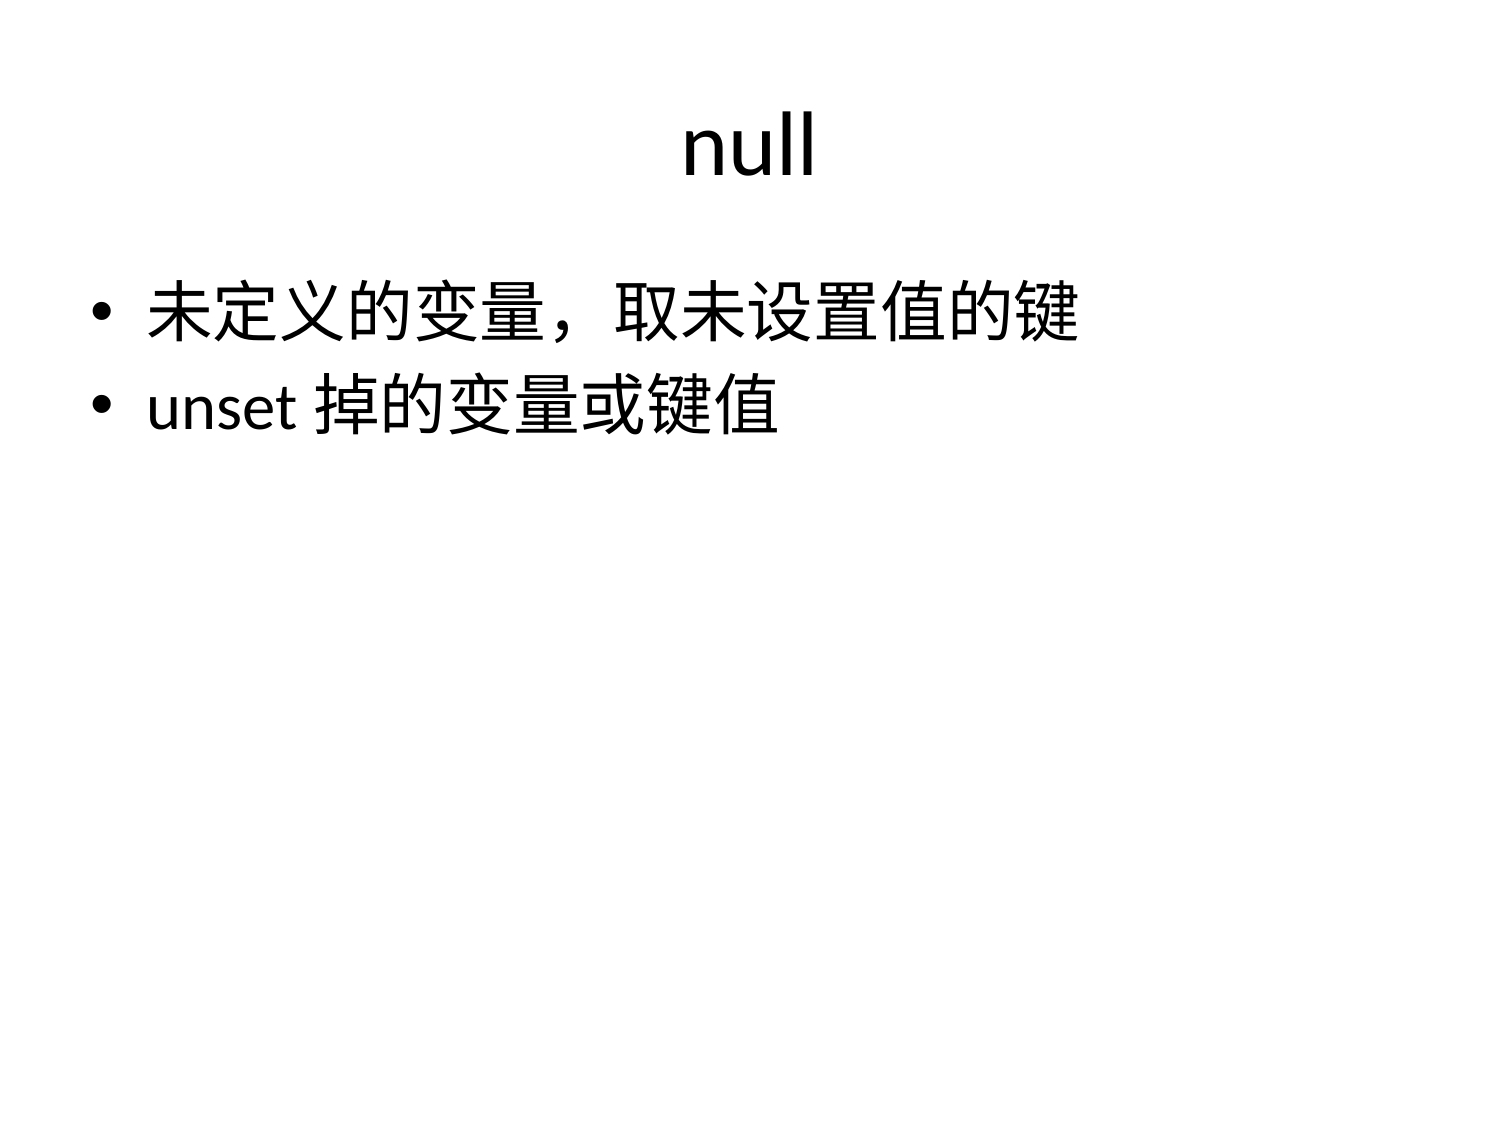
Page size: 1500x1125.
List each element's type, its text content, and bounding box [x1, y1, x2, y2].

list 未定义的变量，取未设置值的键 unset掉的变量或键值 [75, 262, 1425, 1005]
title null [75, 45, 1425, 233]
